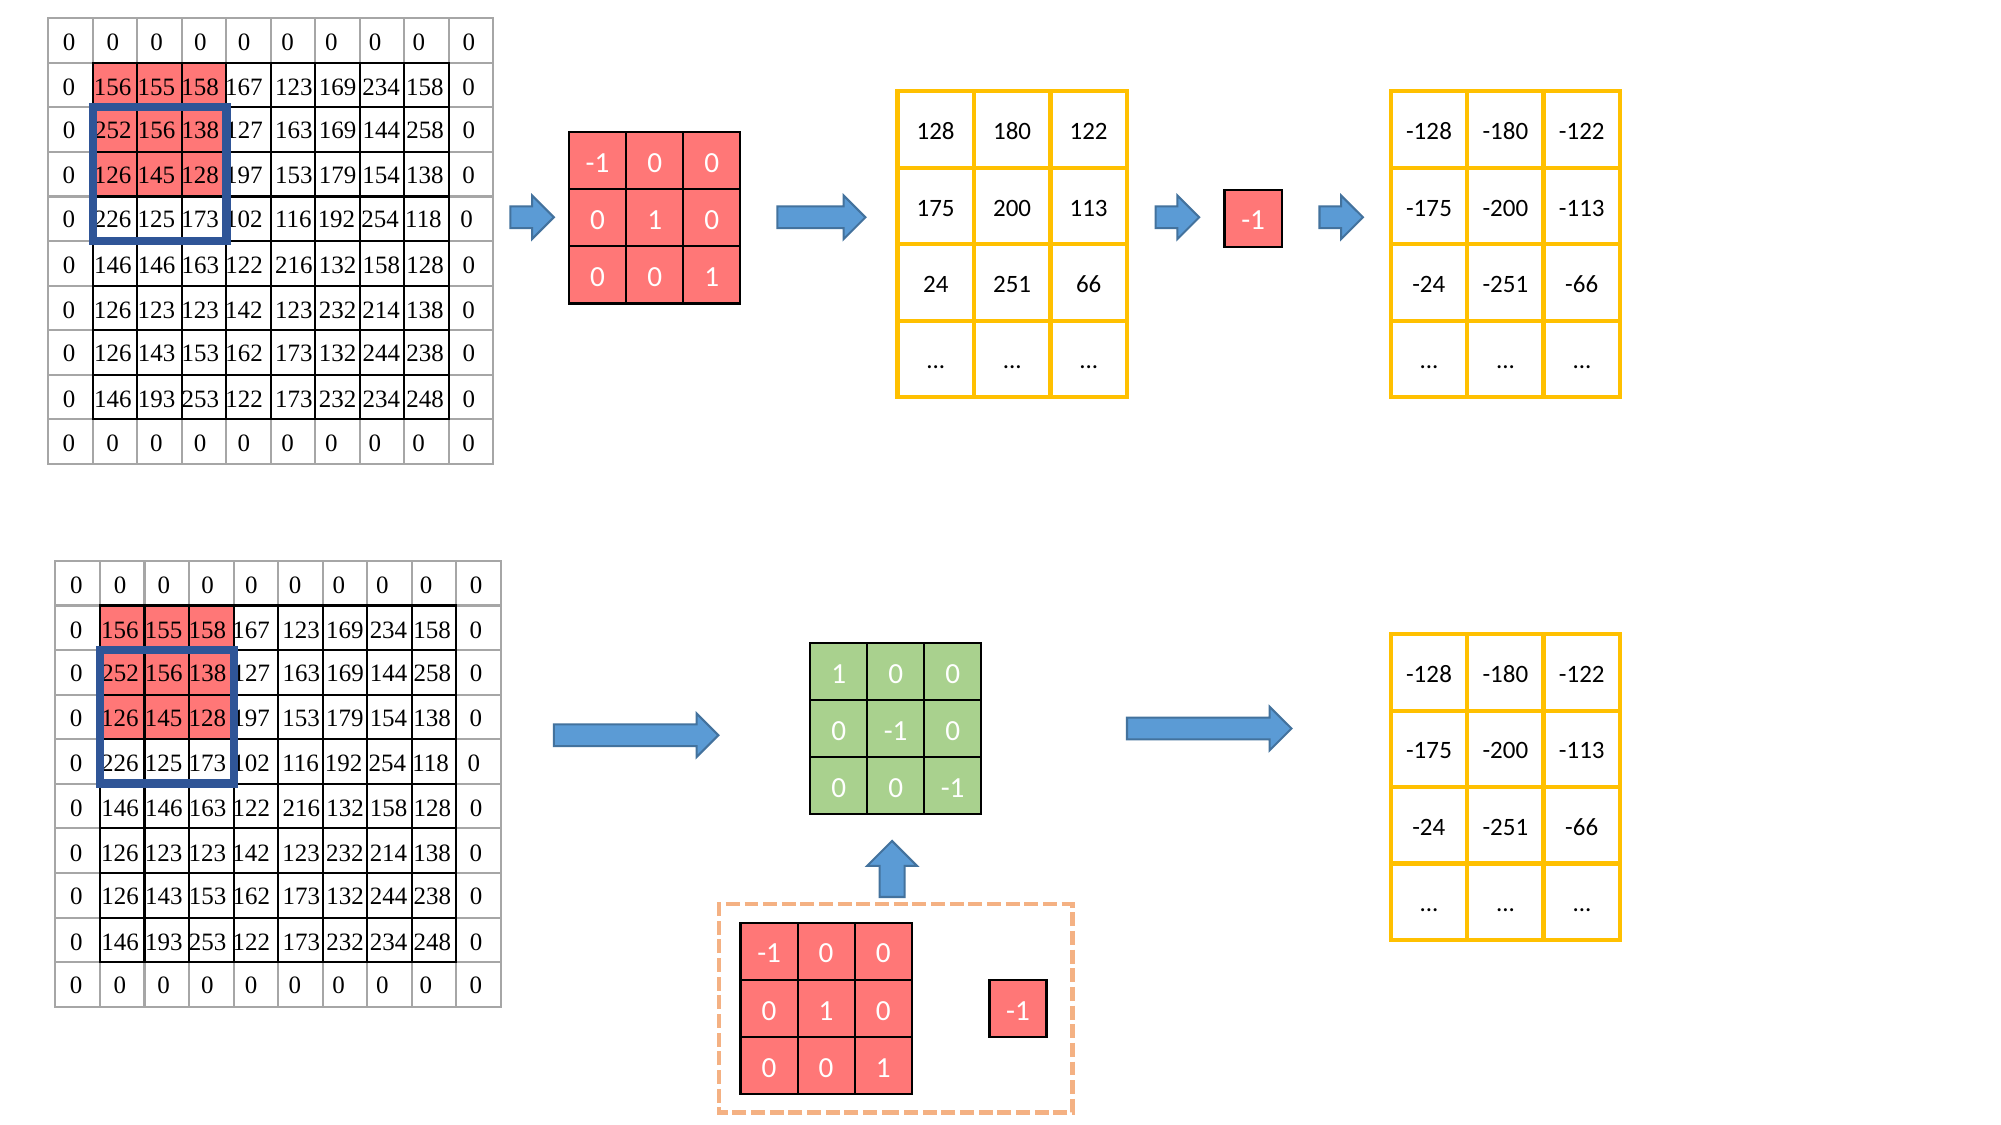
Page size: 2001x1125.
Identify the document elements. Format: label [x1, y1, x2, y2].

text_box [47, 18, 1621, 1113]
